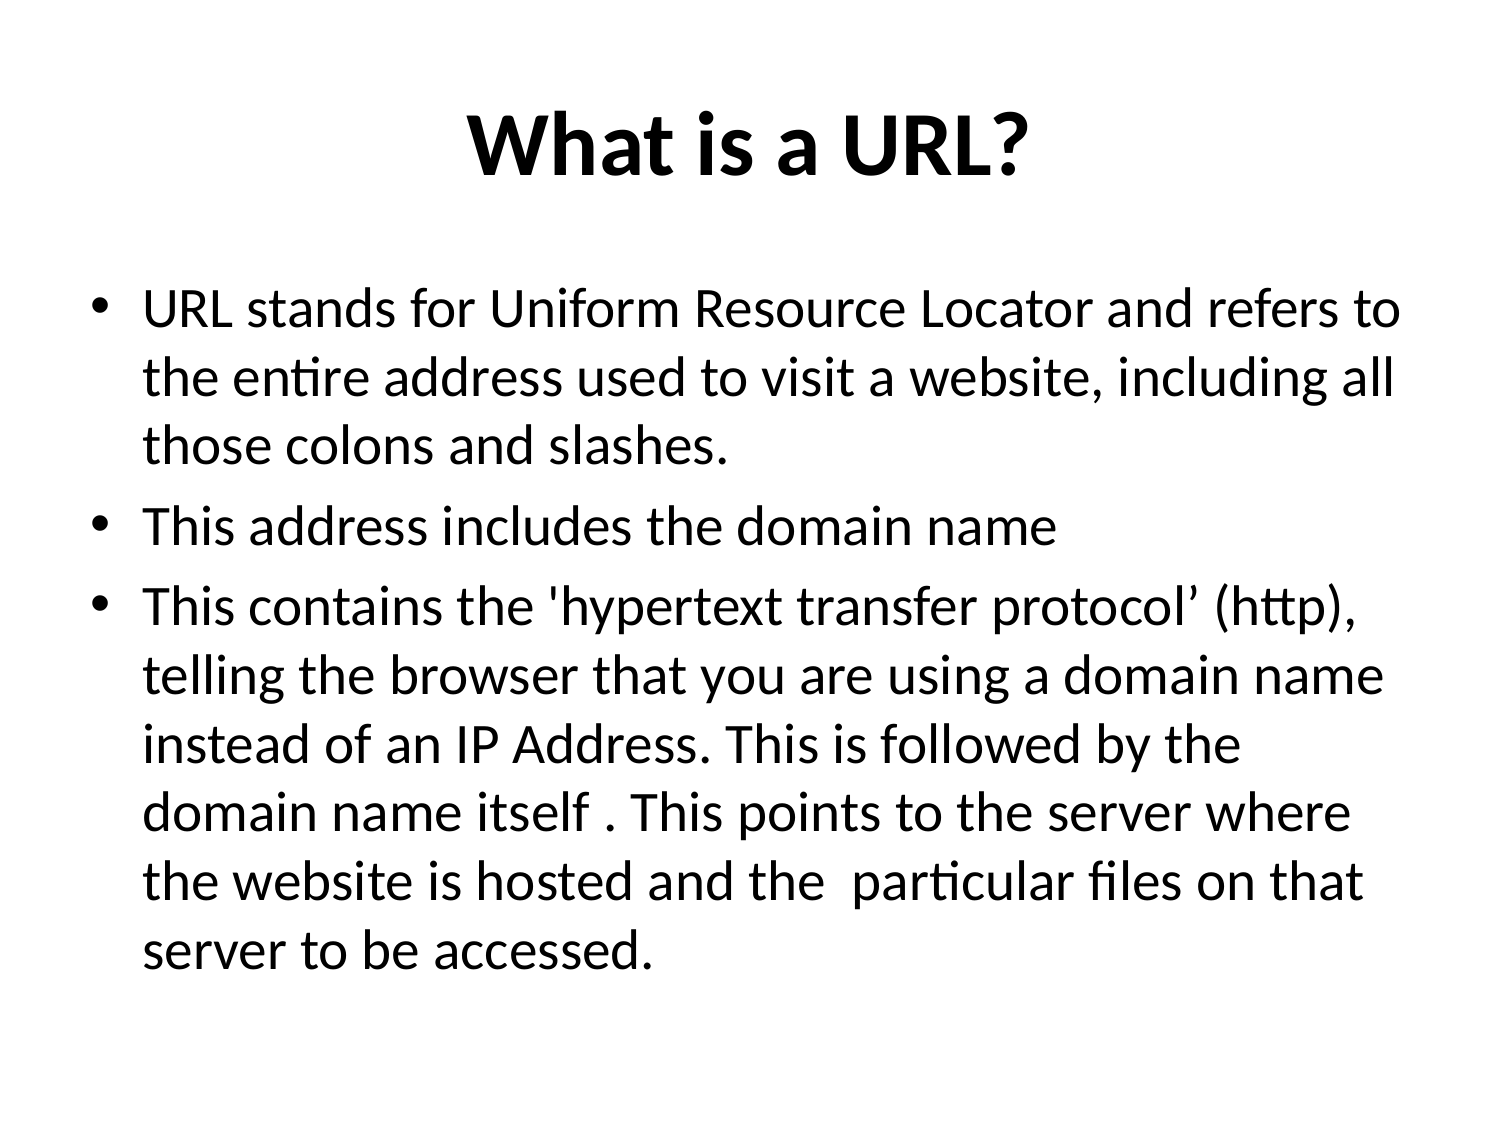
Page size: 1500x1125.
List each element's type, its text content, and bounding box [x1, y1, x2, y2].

list URL stands for Uniform Resource Locator and refers to the entire address used to visit a website, including all those colons and slashes. This address includes the domain name This contains the 'hypertext transfer protocol’ (http), telling the browser that you are using a domain name instead of an IP Address. This is followed by the domain name itself . This points to the server where the website is hosted and the particular files on that server to be accessed. [75, 262, 1425, 1005]
title What is a URL? [75, 45, 1425, 233]
